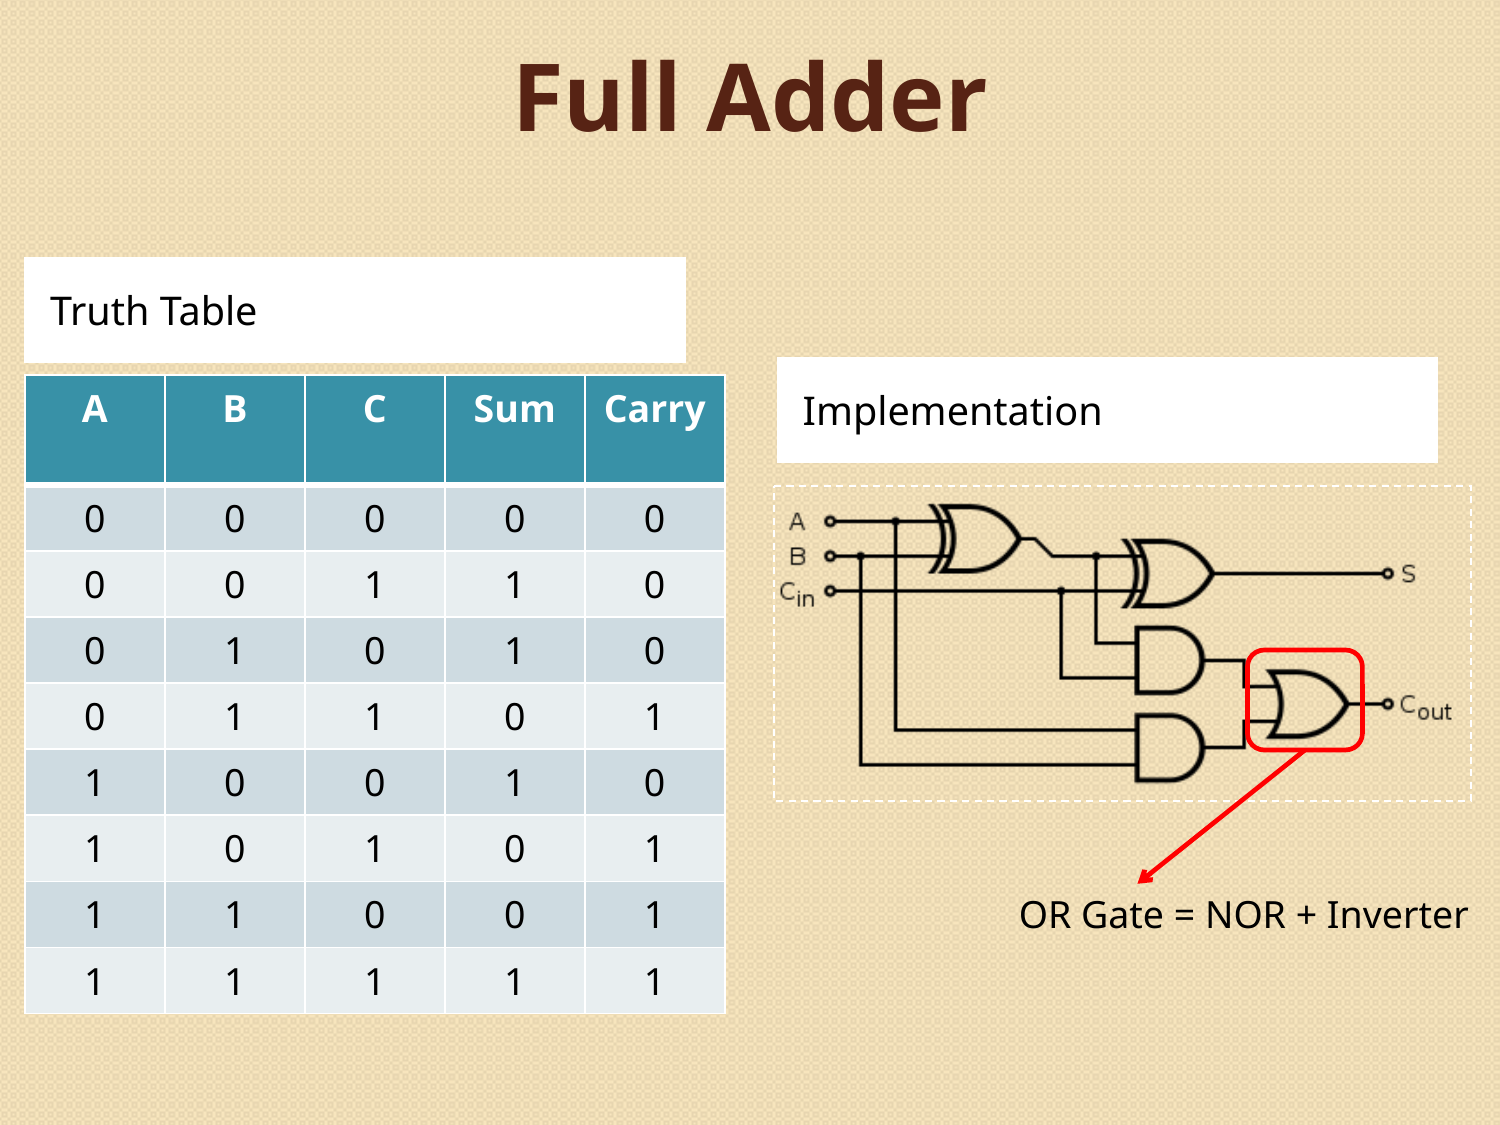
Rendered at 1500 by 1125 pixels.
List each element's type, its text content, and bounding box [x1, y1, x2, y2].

table_cell 1 [306, 552, 444, 616]
table_header Carry [586, 376, 724, 482]
table_header A [26, 376, 164, 482]
table_cell 1 [306, 948, 444, 1013]
table_cell 0 [446, 488, 584, 550]
table_cell 0 [446, 816, 584, 881]
table_cell 1 [586, 882, 724, 947]
table_cell 1 [166, 684, 304, 748]
table_cell 1 [586, 948, 724, 1013]
table_header Sum [446, 376, 584, 482]
table_header B [166, 376, 304, 482]
table_cell 0 [306, 488, 444, 550]
table_cell 0 [26, 684, 164, 748]
list Truth Table [24, 257, 686, 363]
table_cell 0 [446, 882, 584, 947]
table_cell 1 [446, 552, 584, 616]
table_cell 1 [586, 684, 724, 748]
table_cell 1 [446, 750, 584, 814]
table_cell 0 [586, 618, 724, 682]
table_cell 1 [26, 750, 164, 814]
table_cell 1 [166, 618, 304, 682]
table_cell 1 [306, 816, 444, 881]
table_cell 0 [446, 684, 584, 748]
table_cell 0 [166, 488, 304, 550]
table_cell 1 [166, 882, 304, 947]
table_header C [306, 376, 444, 482]
table_cell 0 [166, 750, 304, 814]
title Full Adder [75, 0, 1425, 188]
table_cell 0 [306, 882, 444, 947]
table_cell 0 [26, 552, 164, 616]
table_cell 1 [306, 684, 444, 748]
table_cell 1 [166, 948, 304, 1013]
text_box OR Gate = NOR + Inverter [1004, 883, 1484, 944]
table_cell 0 [586, 750, 724, 814]
table_cell 0 [26, 618, 164, 682]
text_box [1137, 749, 1306, 884]
table_cell 1 [446, 948, 584, 1013]
table_cell 1 [26, 948, 164, 1013]
table_cell 1 [446, 618, 584, 682]
list Implementation [777, 357, 1438, 463]
table_cell 1 [26, 882, 164, 947]
table_cell 0 [586, 488, 724, 550]
table_cell 0 [166, 552, 304, 616]
table_cell 0 [26, 488, 164, 550]
table_cell 1 [586, 816, 724, 881]
table_cell 1 [26, 816, 164, 881]
table_cell 0 [166, 816, 304, 881]
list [774, 486, 1471, 801]
table_cell 0 [586, 552, 724, 616]
table_cell 0 [306, 750, 444, 814]
table_cell 0 [306, 618, 444, 682]
